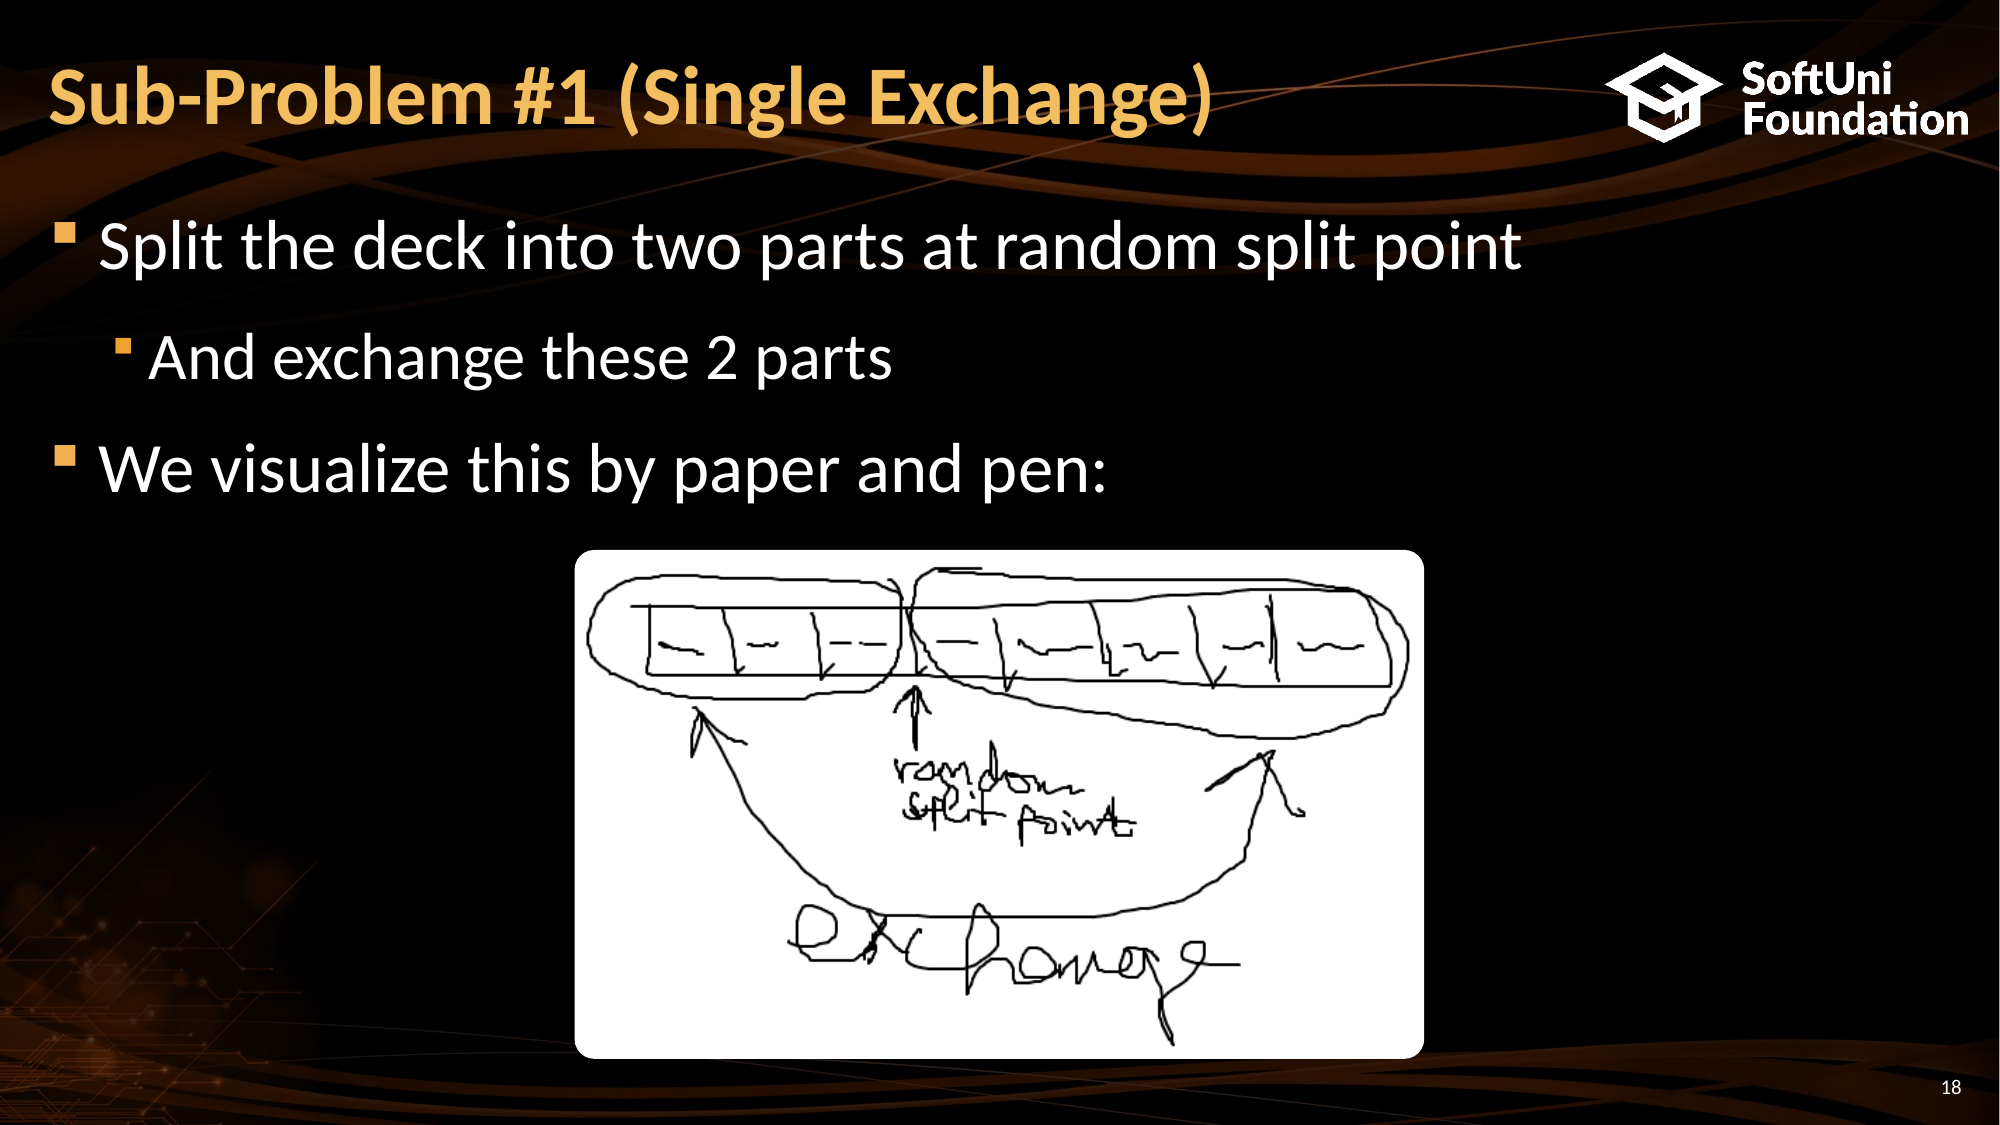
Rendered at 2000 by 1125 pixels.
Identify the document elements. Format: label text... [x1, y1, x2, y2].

text_box [574, 549, 1425, 1059]
text_box Sub-Problem #1 (Single Exchange) [30, 6, 1602, 189]
text_box Split the deck into two parts at random split point And exchange these 2 parts We visualize this by paper and pen: [31, 188, 1968, 1103]
picture [0, 0, 2000, 1125]
